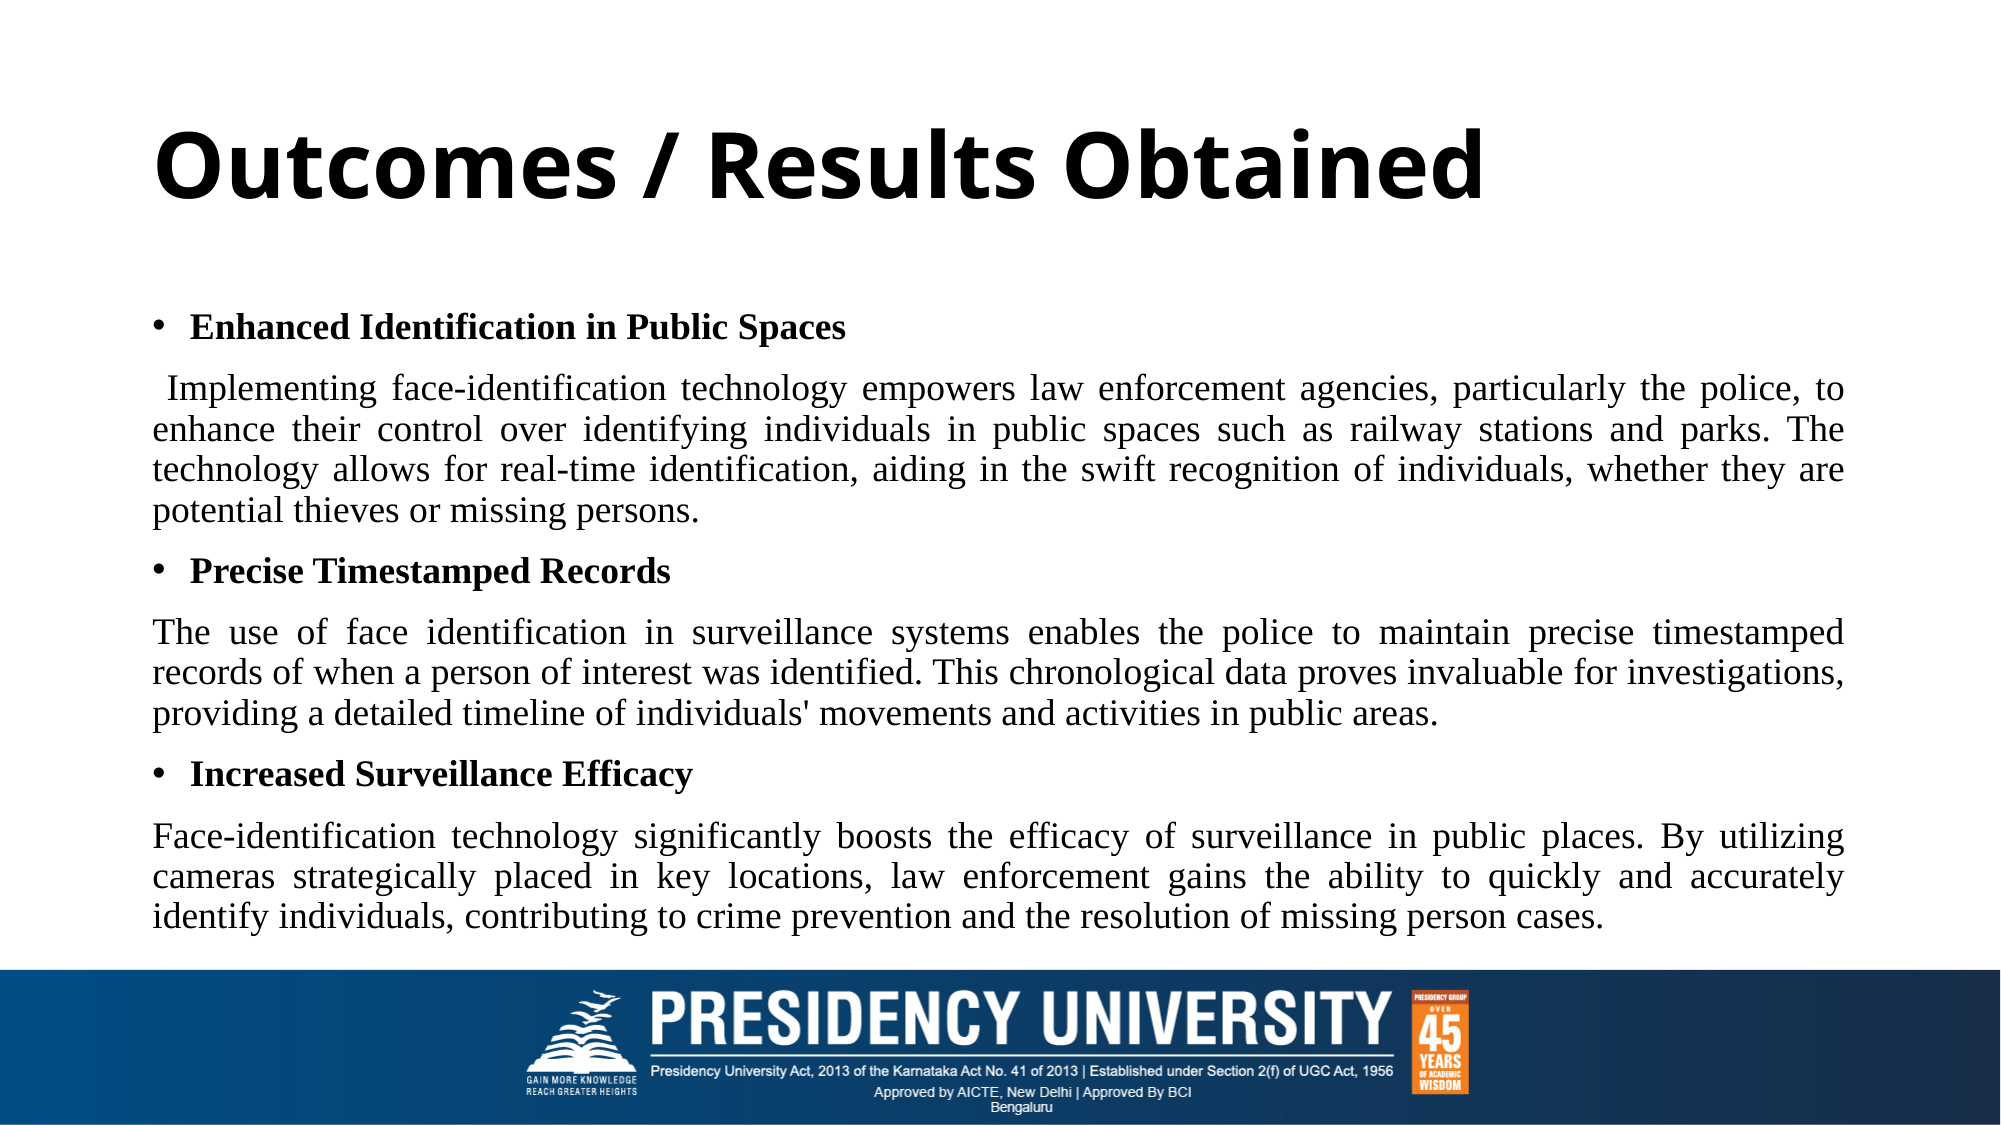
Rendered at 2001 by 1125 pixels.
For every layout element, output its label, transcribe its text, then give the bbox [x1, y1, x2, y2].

list Enhanced Identification in Public Spaces Implementing face-identification technology empowers law enforcement agencies, particularly the police, to enhance their control over identifying individuals in public spaces such as railway stations and parks. The technology allows for real-time identification, aiding in the swift recognition of individuals, whether they are potential thieves or missing persons. Precise Timestamped Records The use of face identification in surveillance systems enables the police to maintain precise timestamped records of when a person of interest was identified. This chronological data proves invaluable for investigations, providing a detailed timeline of individuals' movements and activities in public areas. Increased Surveillance Efficacy Face-identification technology significantly boosts the efficacy of surveillance in public places. By utilizing cameras strategically placed in key locations, law enforcement gains the ability to quickly and accurately identify individuals, contributing to crime prevention and the resolution of missing person cases. [137, 299, 1863, 1014]
picture [0, 0, 2001, 1125]
title Outcomes / Results Obtained [137, 59, 1863, 278]
